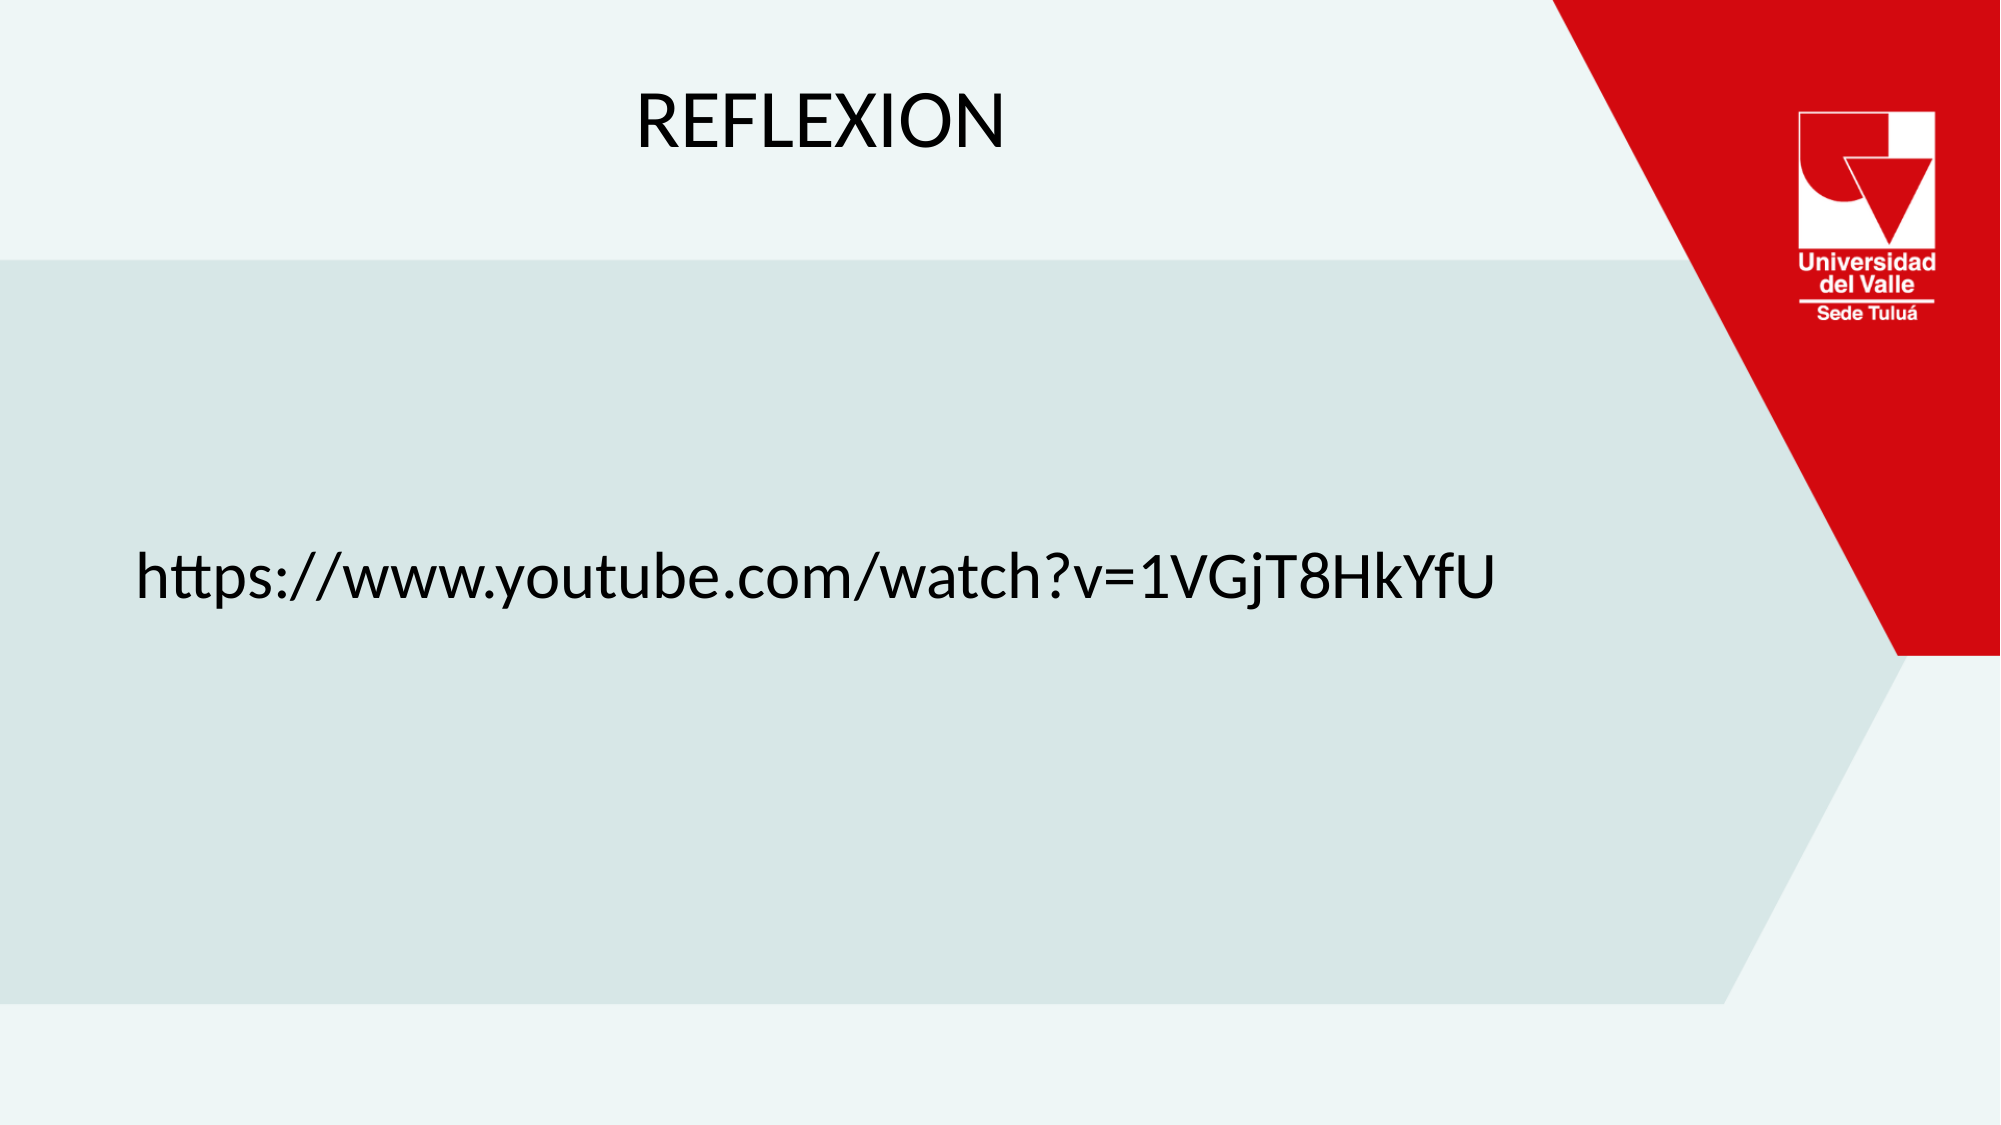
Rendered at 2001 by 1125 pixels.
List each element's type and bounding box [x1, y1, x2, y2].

list [0, 0, 2000, 1125]
